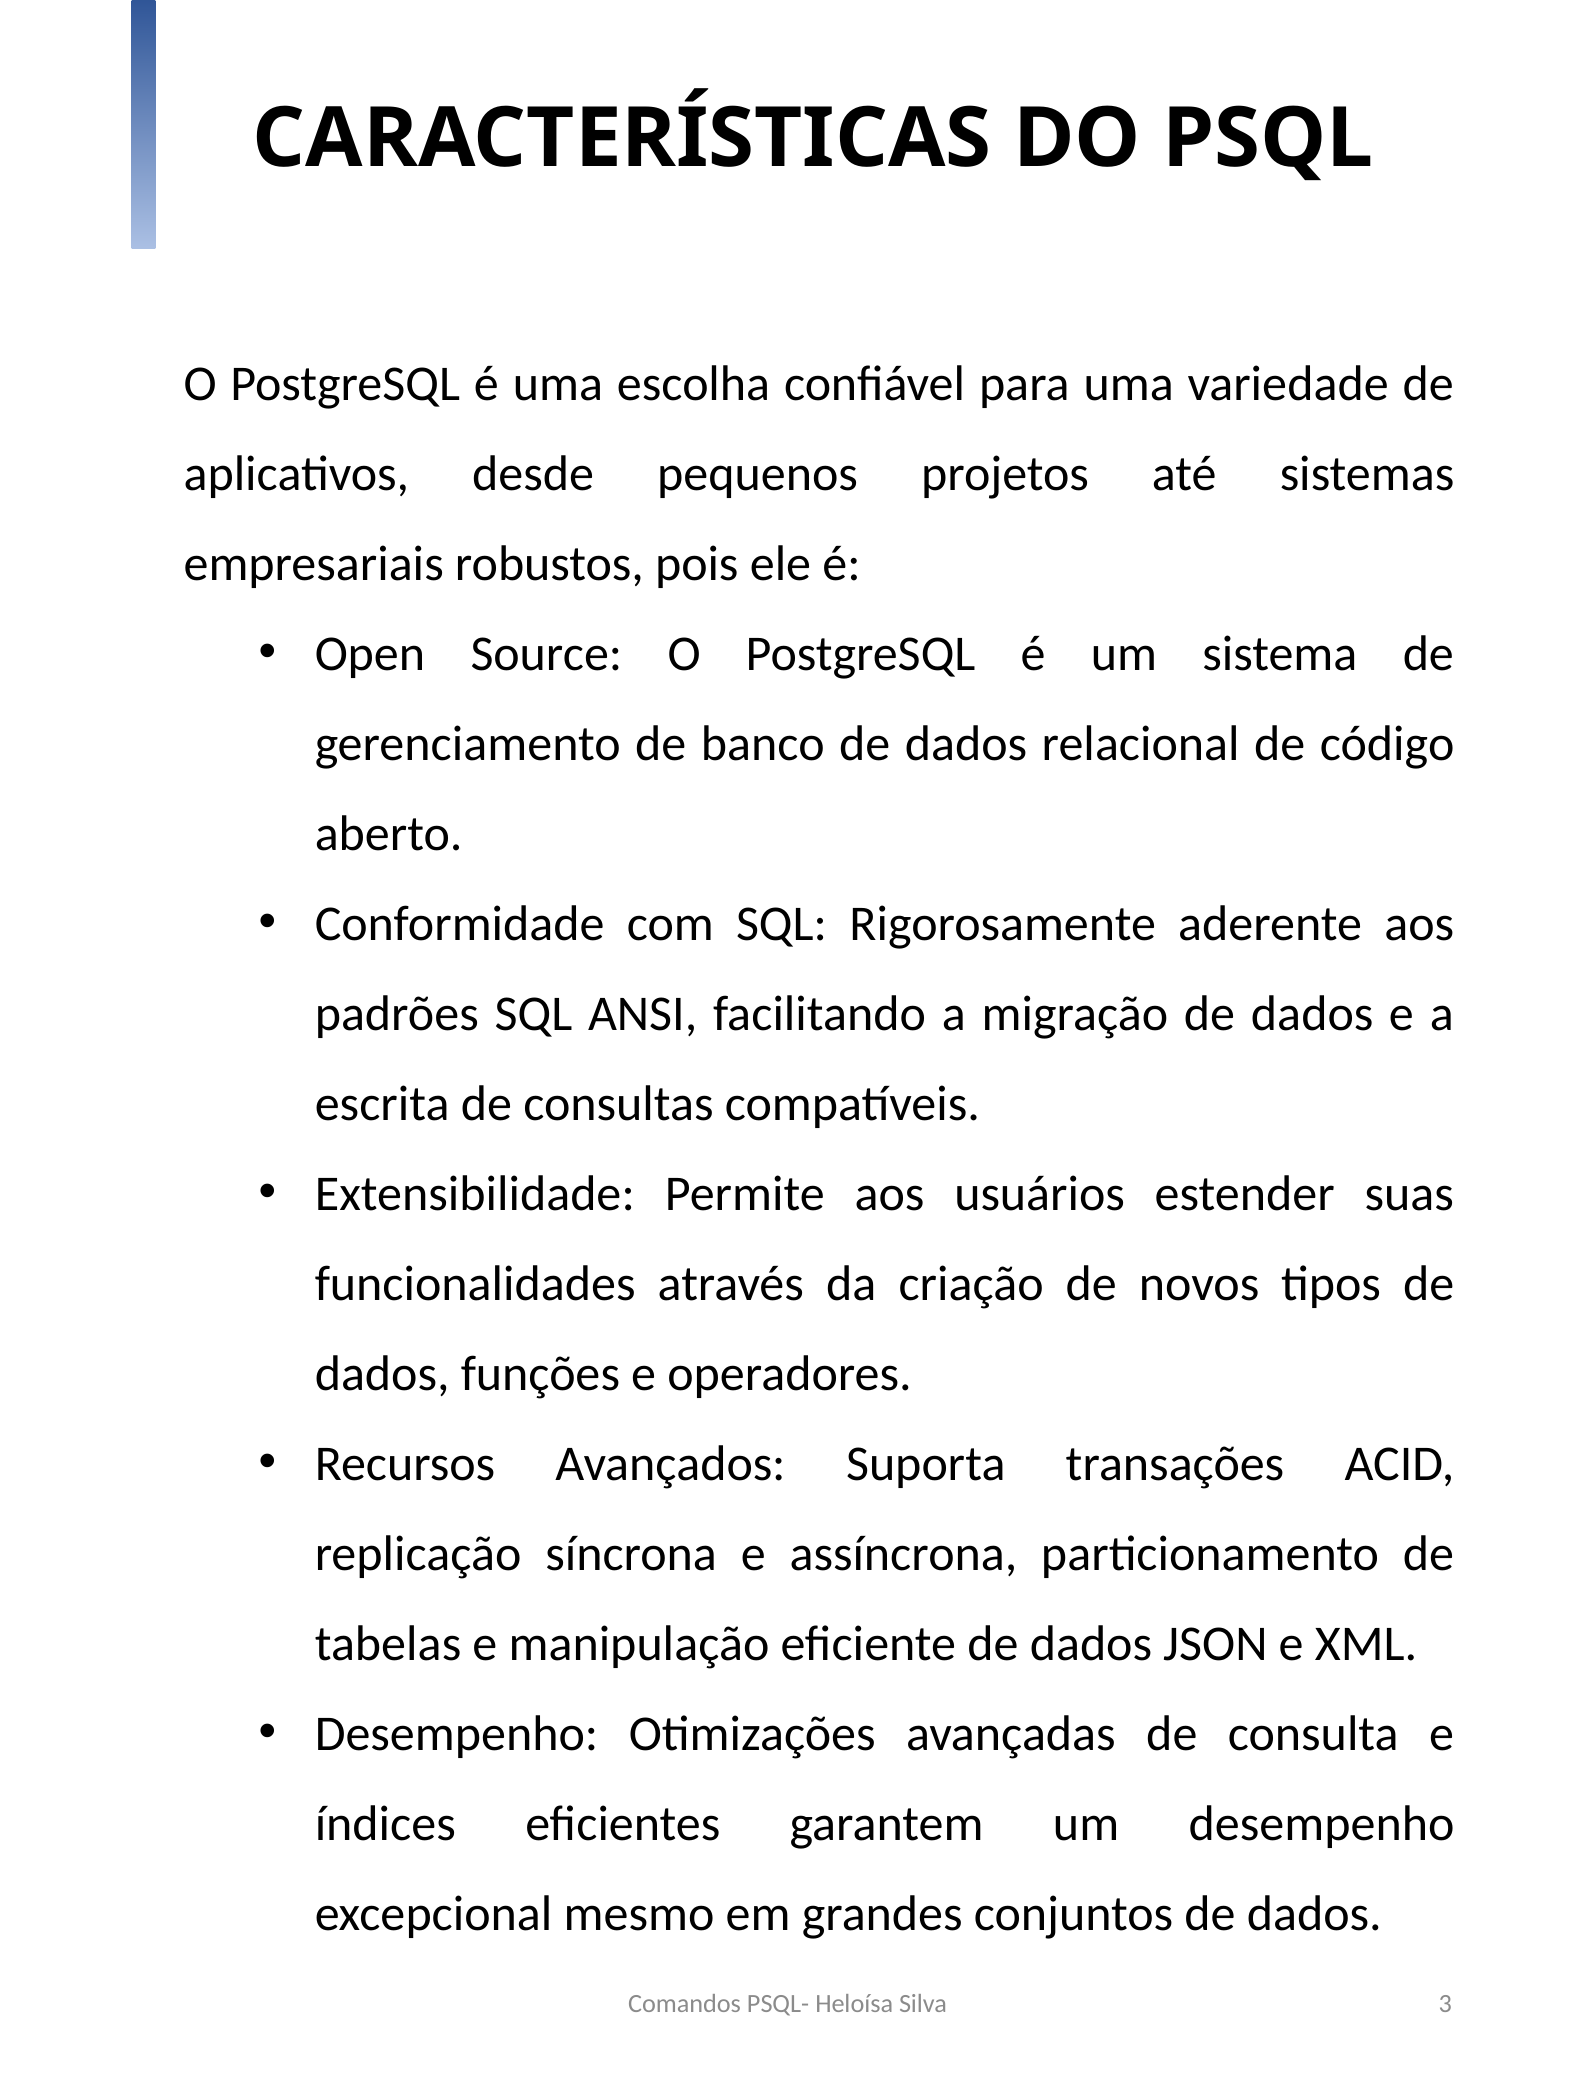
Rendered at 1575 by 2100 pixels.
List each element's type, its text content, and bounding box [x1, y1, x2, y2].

slide_number 3 [1112, 1946, 1467, 2059]
text_box O PostgreSQL é uma escolha confiável para uma variedade de aplicativos, desde pequenos projetos até sistemas empresariais robustos, pois ele é: Open Source: O PostgreSQL é um sistema de gerenciamento de banco de dados relacional de código aberto. Conformidade com SQL: Rigorosamente aderente aos padrões SQL ANSI, facilitando a migração de dados e a escrita de consultas compatíveis. Extensibilidade: Permite aos usuários estender suas funcionalidades através da criação de novos tipos de dados, funções e operadores. Recursos Avançados: Suporta transações ACID, replicação síncrona e assíncrona, particionamento de tabelas e manipulação eficiente de dados JSON e XML. Desempenho: Otimizações avançadas de consulta e índices eficientes garantem um desempenho excepcional mesmo em grandes conjuntos de dados. [168, 313, 1470, 2008]
text_box CARACTERÍSTICAS DO PSQL [237, 75, 1401, 190]
footer Comandos PSQL- Heloísa Silva [521, 1946, 1054, 2059]
text_box [131, 0, 156, 250]
